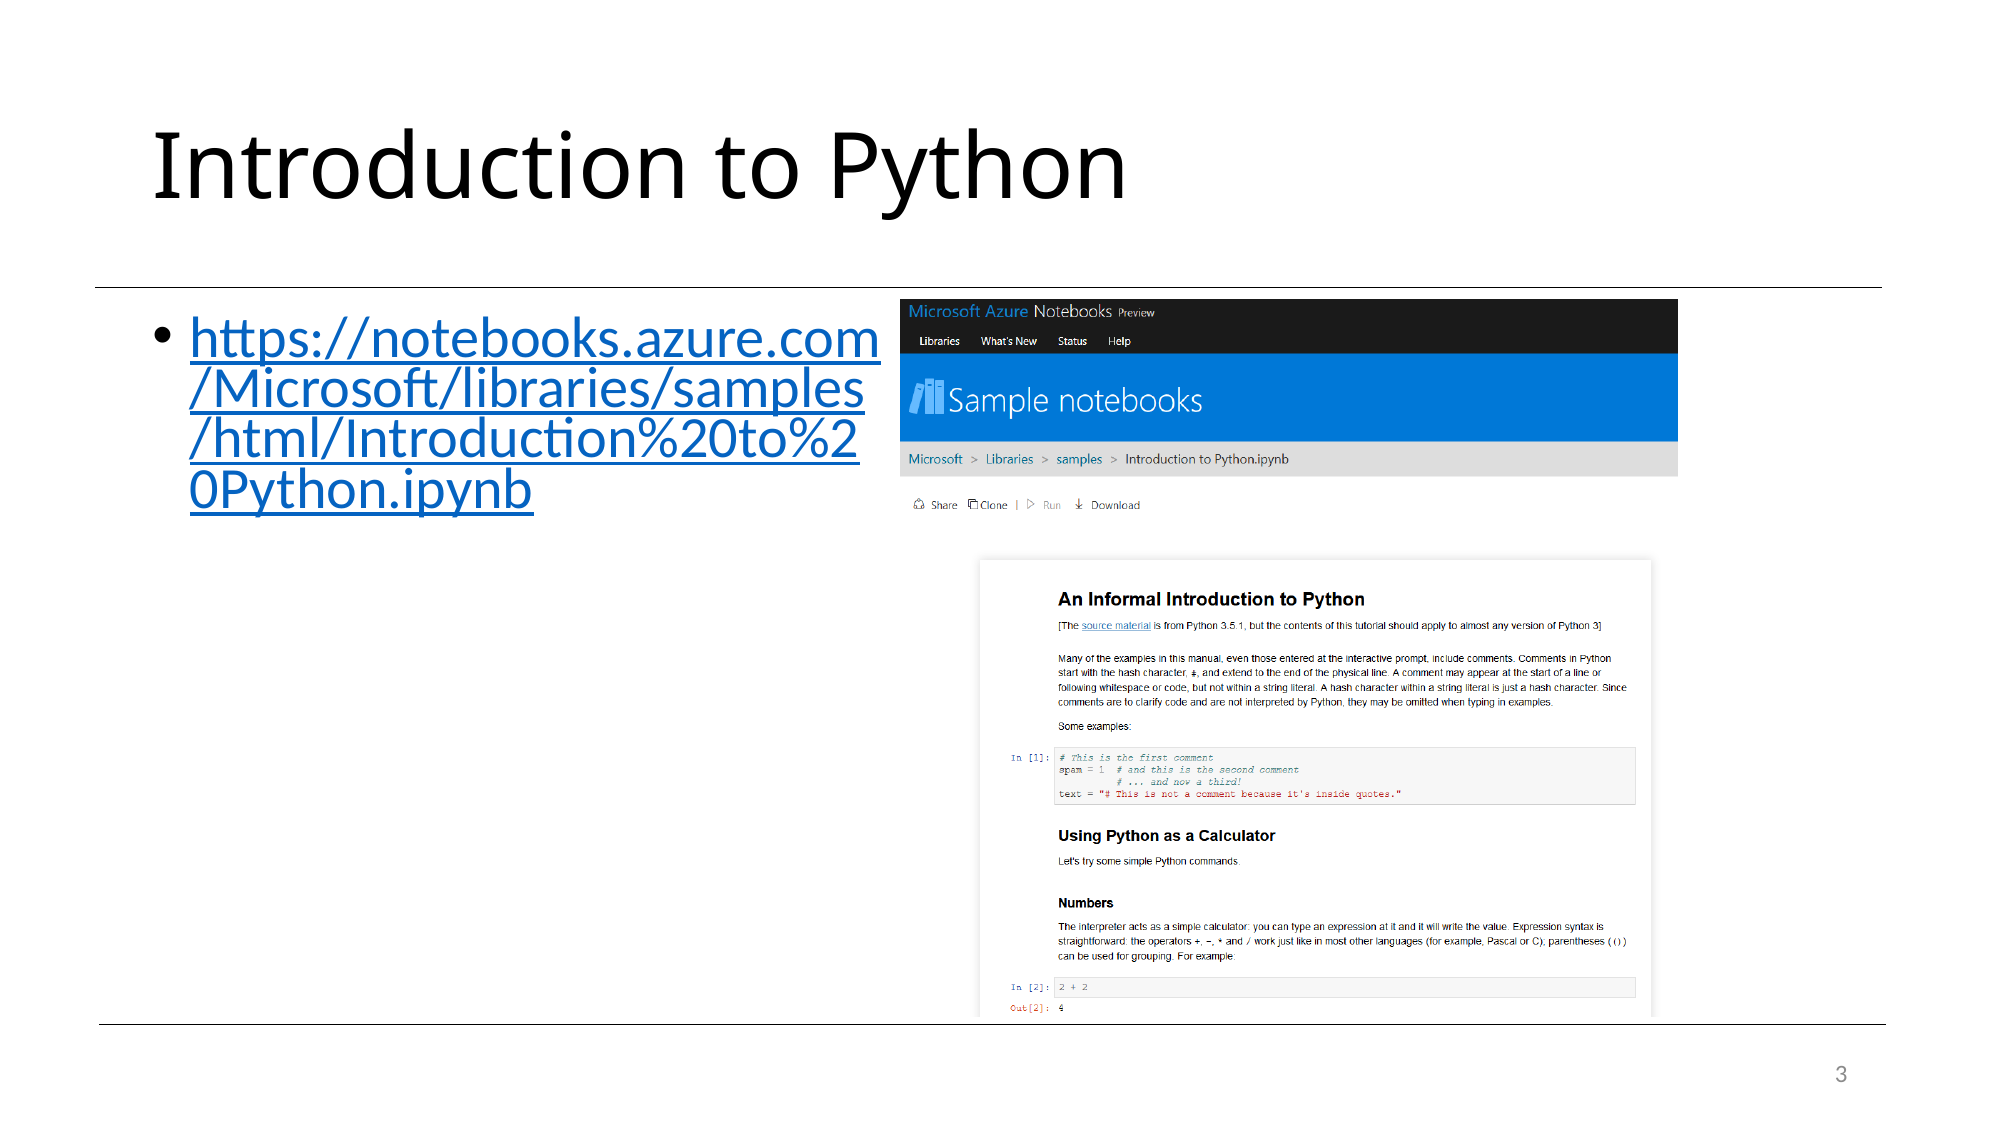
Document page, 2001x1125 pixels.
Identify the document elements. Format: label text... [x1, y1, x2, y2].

slide_number 3 [1412, 1042, 1863, 1103]
title Introduction to Python [137, 59, 1863, 278]
list https://notebooks.azure.com/Microsoft/libraries/samples/html/Introduction%20to%20Python.ipynb [137, 299, 899, 1014]
picture [899, 299, 1678, 1017]
